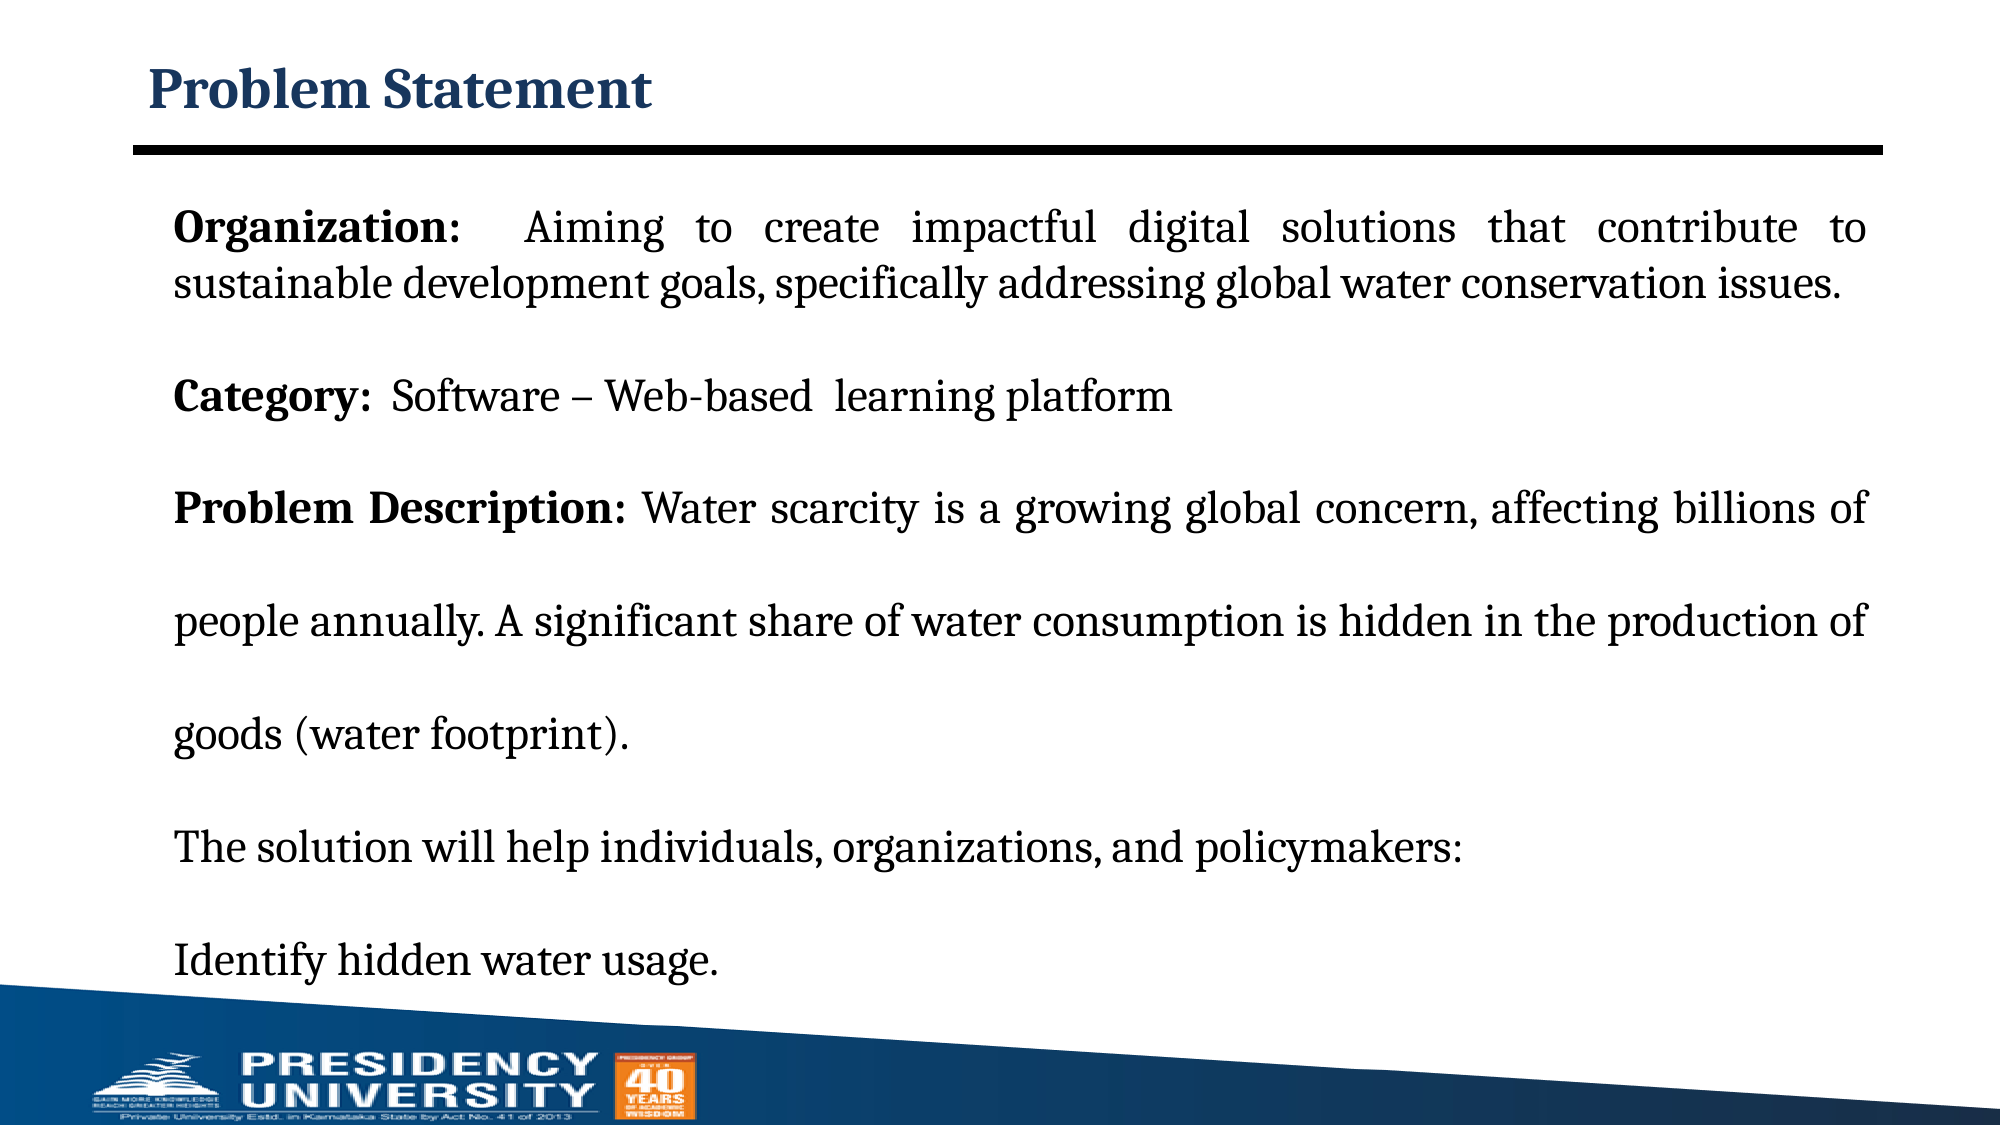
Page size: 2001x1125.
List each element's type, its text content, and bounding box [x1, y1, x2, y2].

picture [0, 982, 2000, 1125]
list Organization: Aiming to create impactful digital solutions that contribute to sustainable development goals, specifically addressing global water conservation issues. Category: Software – Web-based learning platform Problem Description: Water scarcity is a growing global concern, affecting billions of people annually. A significant share of water consumption is hidden in the production of goods (water footprint). The solution will help individuals, organizations, and policymakers: Identify hidden water usage. [133, 187, 1884, 1000]
title Problem Statement [133, 45, 1884, 125]
